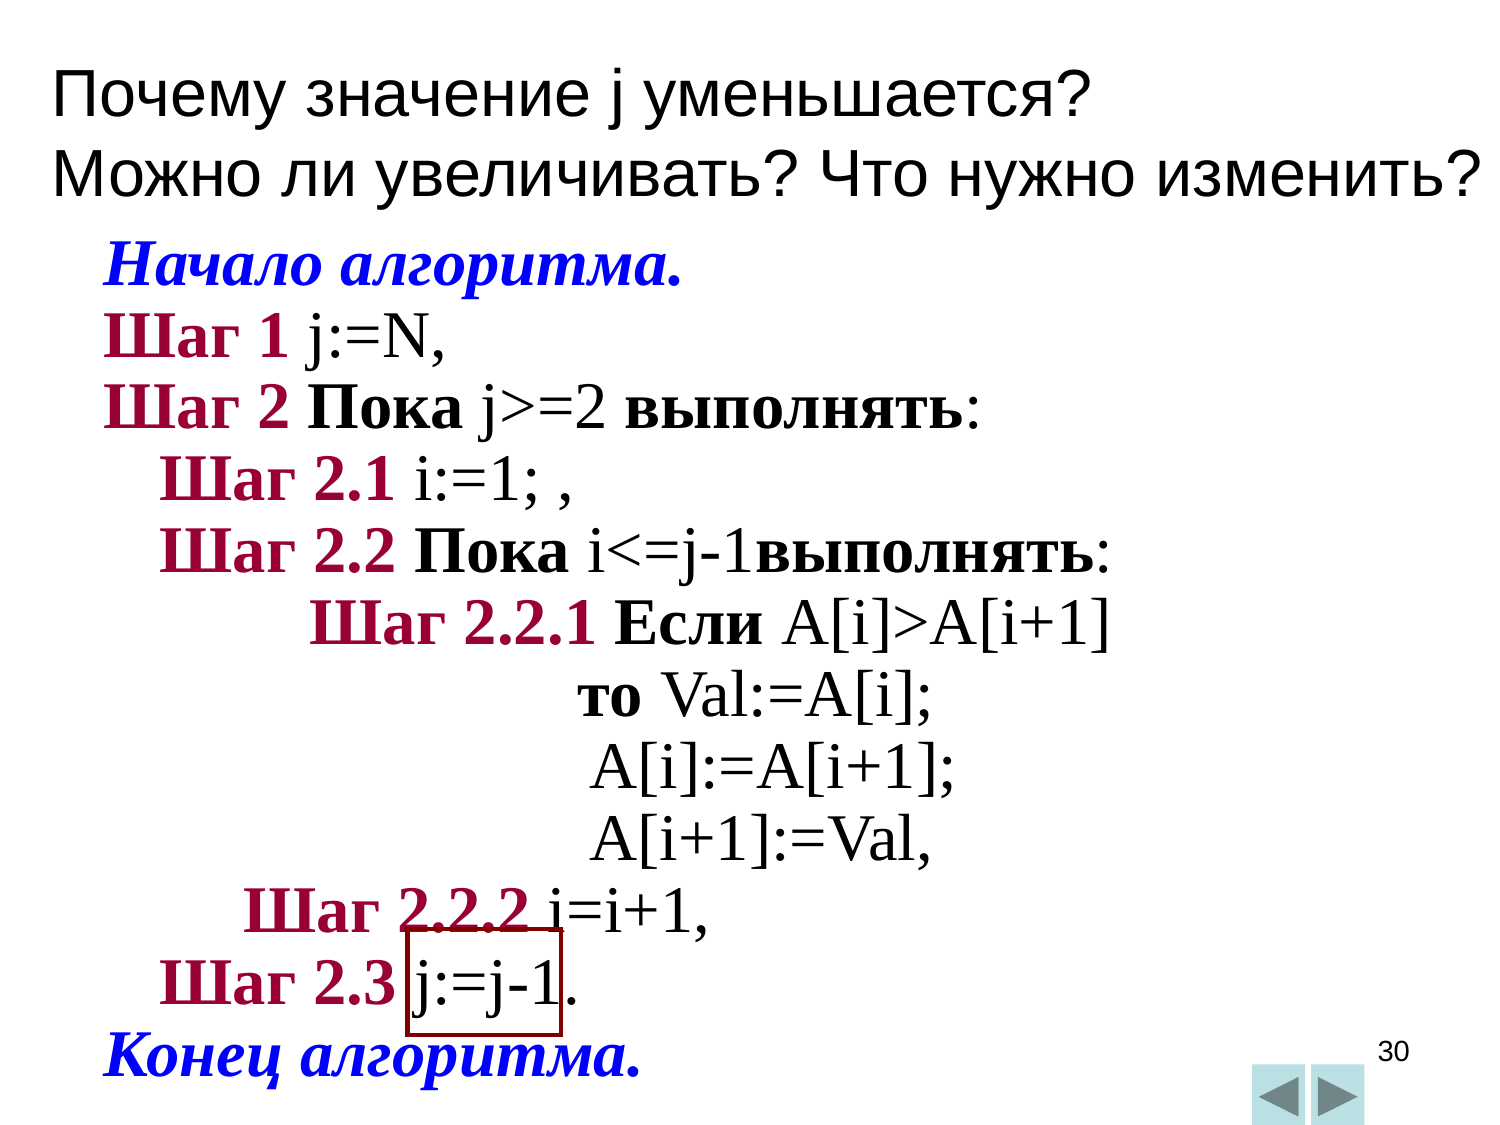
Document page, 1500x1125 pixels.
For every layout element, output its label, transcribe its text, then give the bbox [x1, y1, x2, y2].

slide_number 30 [1365, 1024, 1425, 1103]
text_box Почему значение j уменьшается? Можно ли увеличивать? Что нужно изменить? [37, 42, 1499, 218]
text_box [407, 928, 561, 1035]
list Начало алгоритма. Шаг 1 j:=N, Шаг 2 Пока j>=2 выполнять: Шаг 2.1 i:=1; , Шаг 2.2 Пока i<=j-1выполнять: Шаг 2.2.1 Если A[i]>A[i+1] то Val:=A[i]; A[i]:=A[i+1]; A[i+1]:=Val, Шаг 2.2.2 i=i+1, Шаг 2.3 j:=j-1. Конец алгоритма. [88, 220, 1365, 1125]
